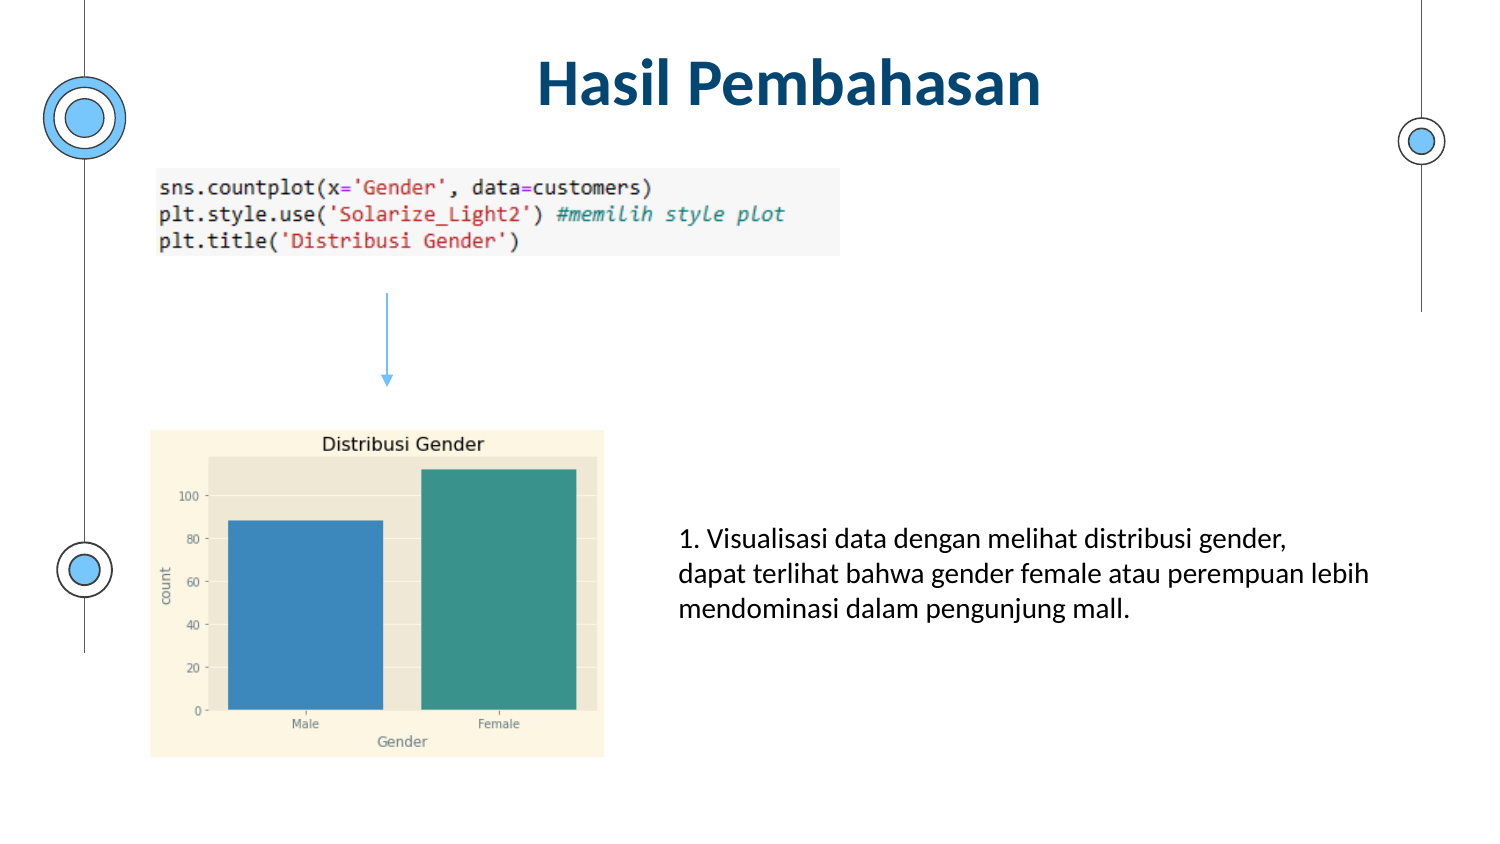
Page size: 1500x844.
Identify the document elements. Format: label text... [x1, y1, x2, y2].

picture [156, 168, 840, 257]
picture [146, 430, 610, 762]
text_box Hasil Pembahasan [497, 31, 1083, 132]
text_box 1. Visualisasi data dengan melihat distribusi gender, dapat terlihat bahwa gender female atau perempuan lebih mendominasi dalam pengunjung mall. [663, 511, 1464, 632]
